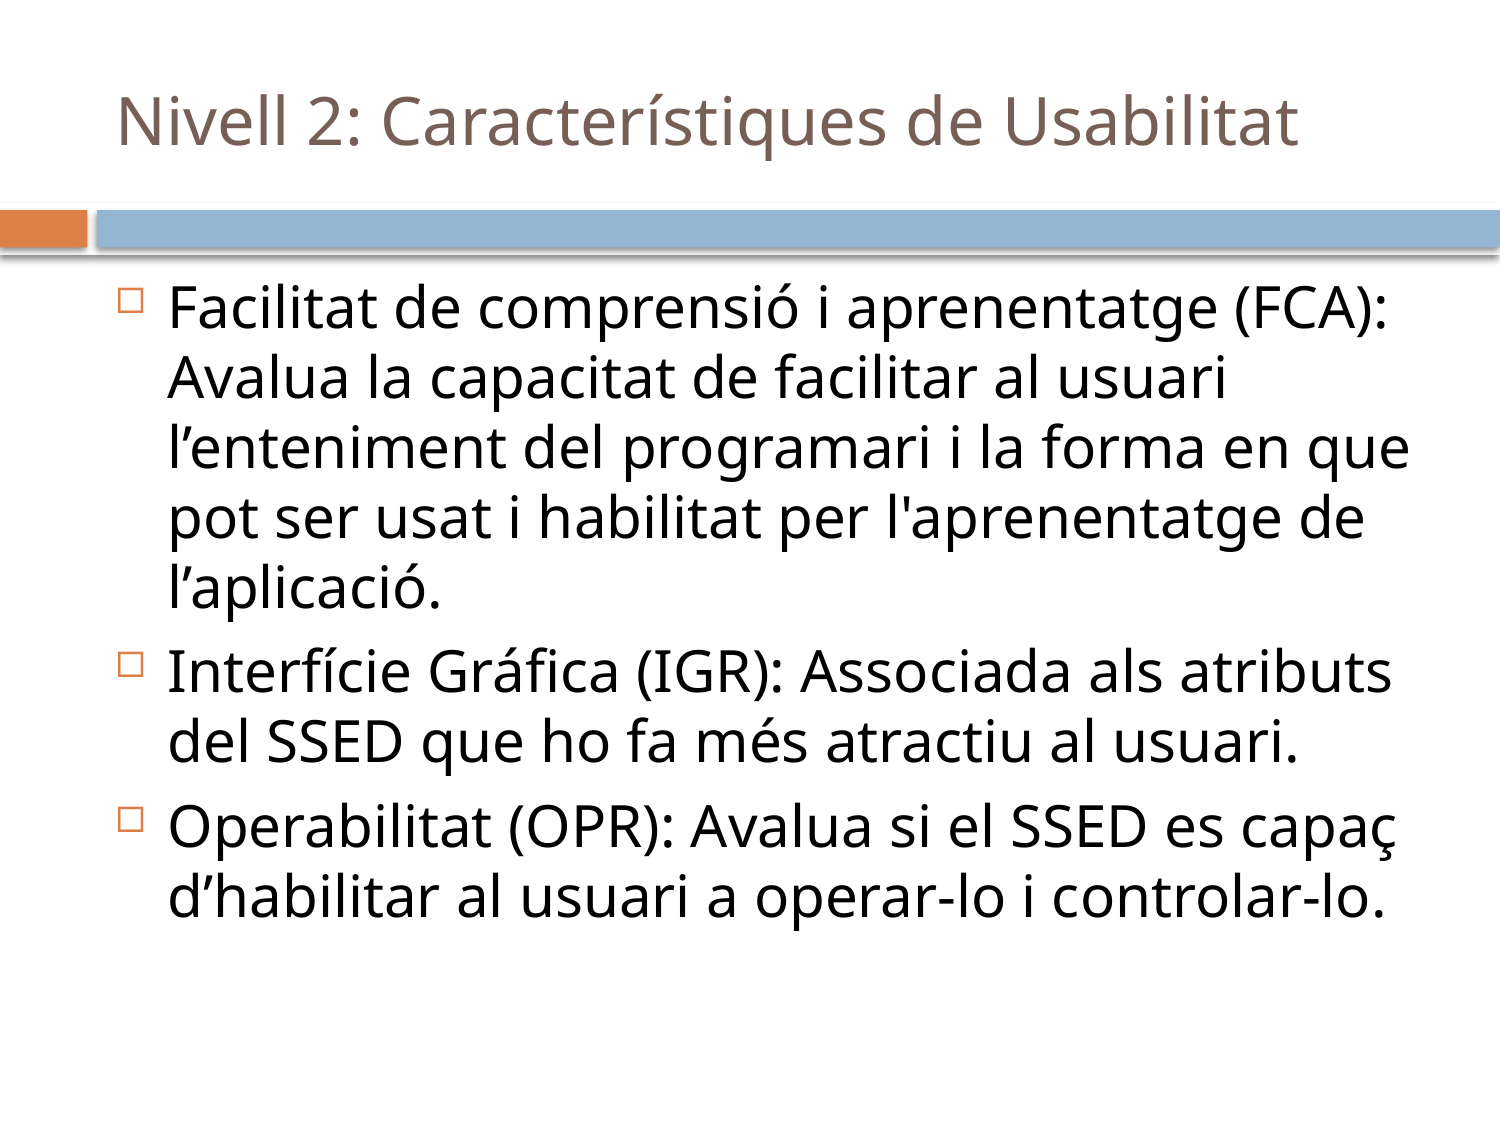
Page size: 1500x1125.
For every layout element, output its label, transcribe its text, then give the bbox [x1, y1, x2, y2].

title Nivell 2: Característiques de Usabilitat [100, 37, 1438, 200]
list Facilitat de comprensió i aprenentatge (FCA): Avalua la capacitat de facilitar al usuari l’enteniment del programari i la forma en que pot ser usat i habilitat per l'aprenentatge de l’aplicació. Interfície Gráfica (IGR): Associada als atributs del SSED que ho fa més atractiu al usuari. Operabilitat (OPR): Avalua si el SSED es capaç d’habilitar al usuari a operar-lo i controlar-lo. [100, 262, 1438, 1000]
